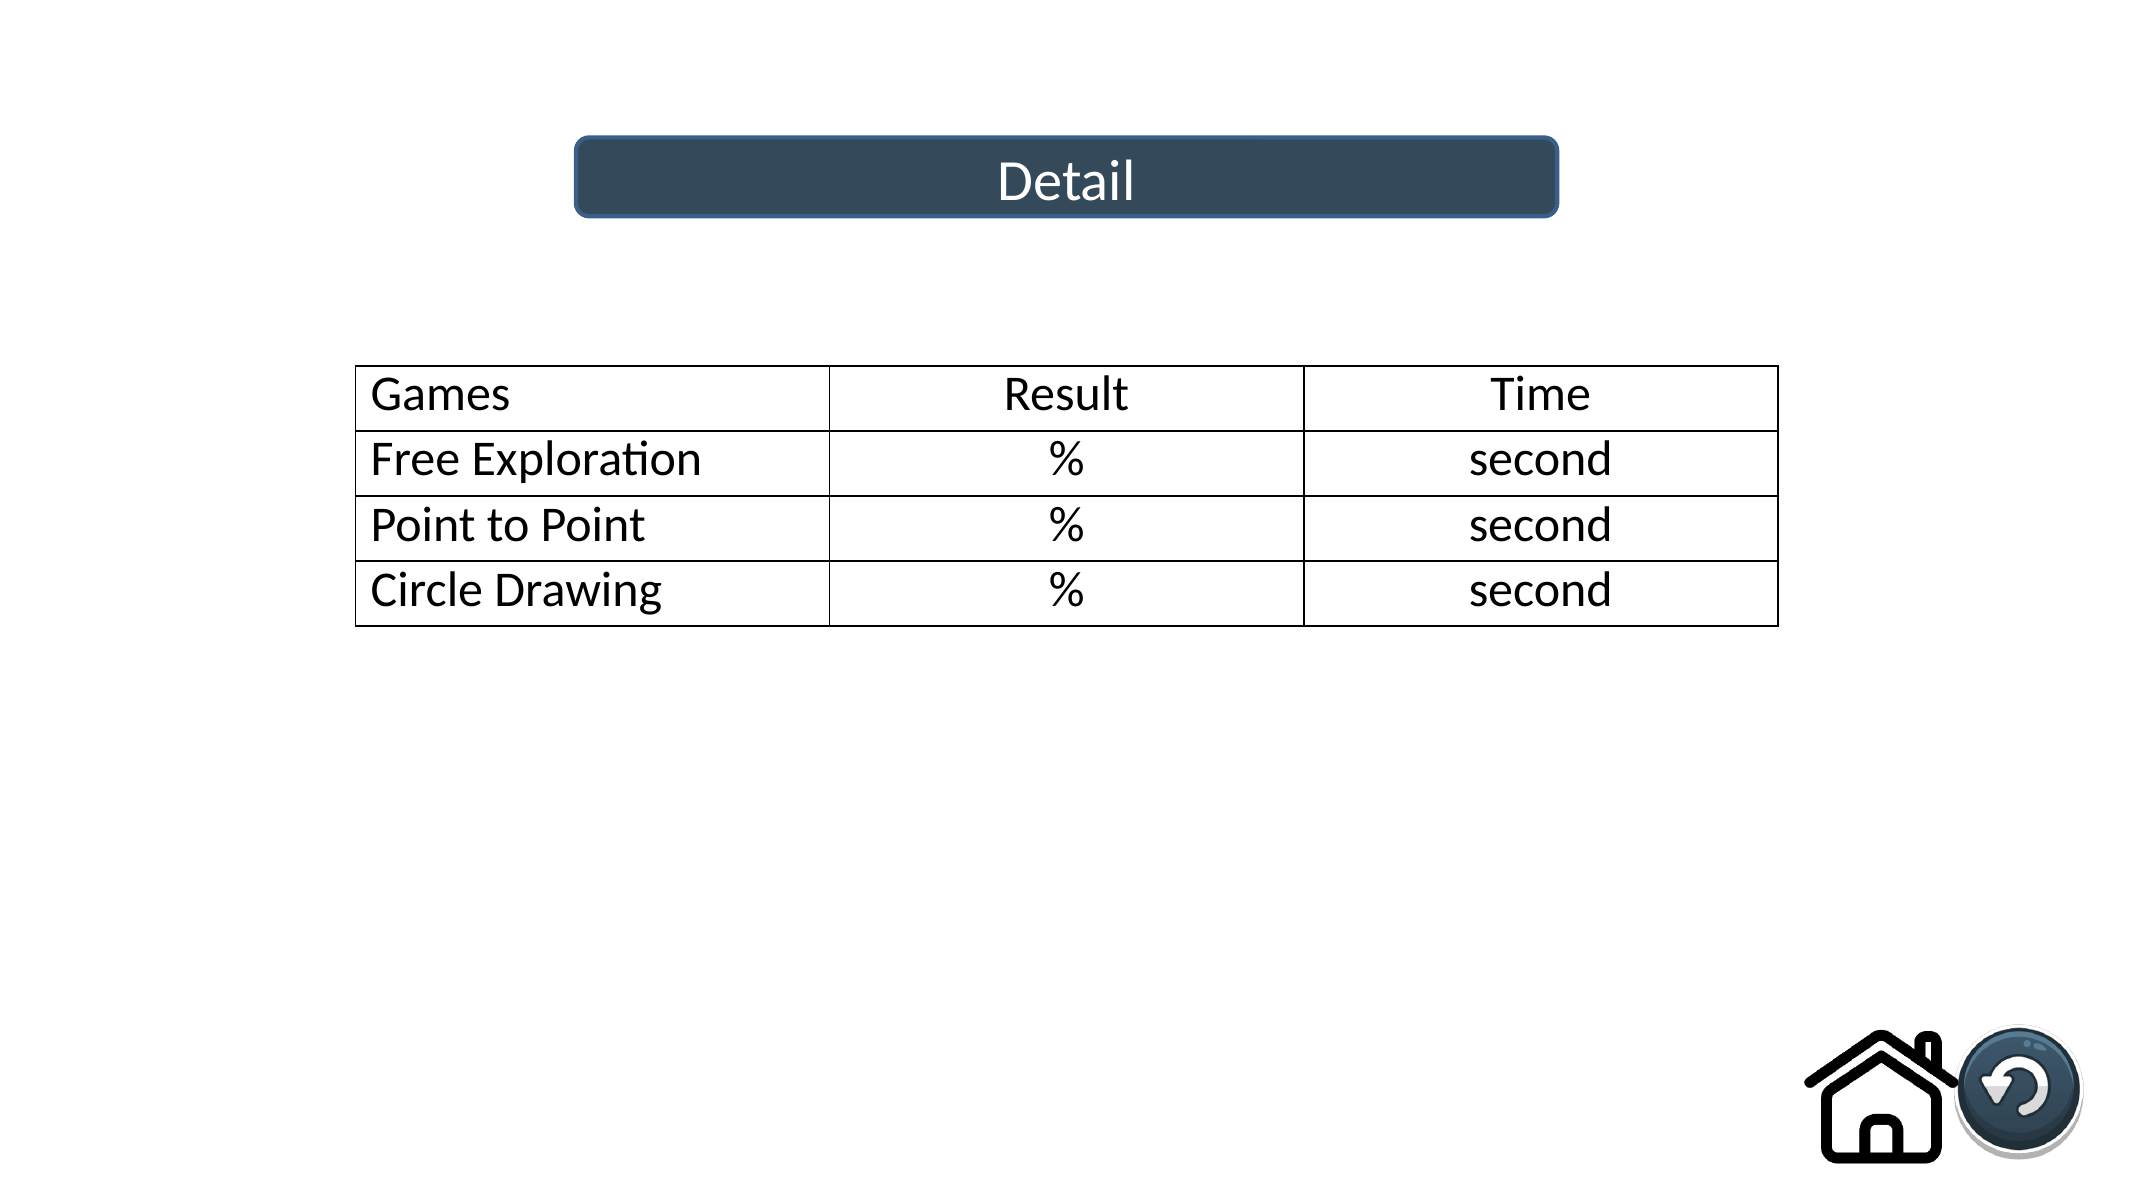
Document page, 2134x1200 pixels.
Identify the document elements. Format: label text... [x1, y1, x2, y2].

table_header Time [1305, 367, 1777, 430]
text_box Detail [573, 135, 1560, 219]
table_cell second [1305, 497, 1777, 560]
table_header Games [356, 367, 829, 430]
table_cell Free Exploration [356, 432, 829, 495]
table_cell Circle Drawing [356, 562, 829, 625]
table_cell % [830, 497, 1303, 560]
picture [1793, 1009, 2092, 1186]
table_header Result [830, 367, 1303, 430]
table_cell second [1305, 432, 1777, 495]
table_cell Point to Point [356, 497, 829, 560]
table_cell second [1305, 562, 1777, 625]
table_cell % [830, 432, 1303, 495]
table_cell % [830, 562, 1303, 625]
